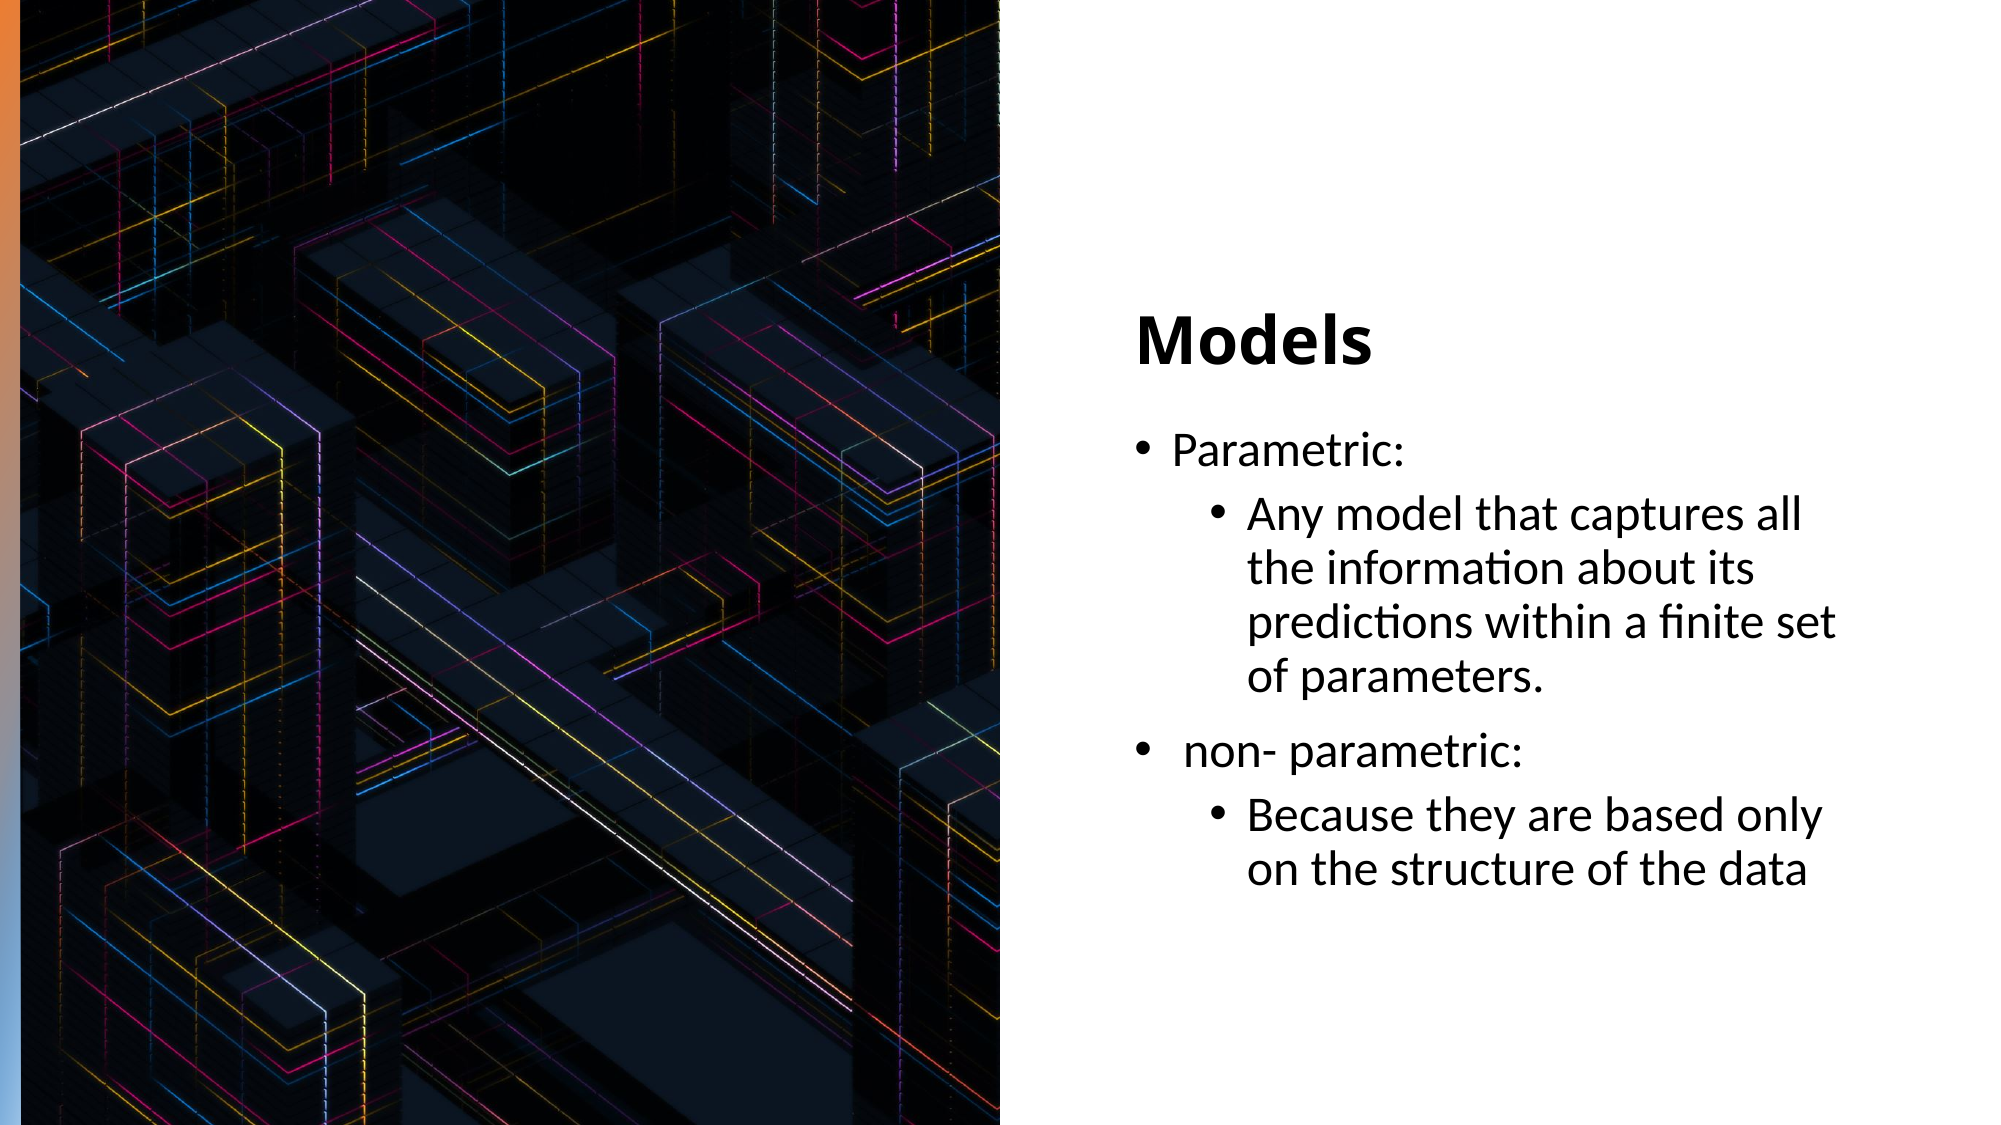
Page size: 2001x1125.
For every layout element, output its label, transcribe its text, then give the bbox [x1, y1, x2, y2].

title Models [1119, 121, 1857, 387]
picture [21, 0, 1000, 1125]
list Parametric: Any model that captures all the information about its predictions within a finite set of parameters. non- parametric: Because they are based only on the structure of the data [1119, 415, 1857, 982]
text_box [0, 0, 21, 1125]
